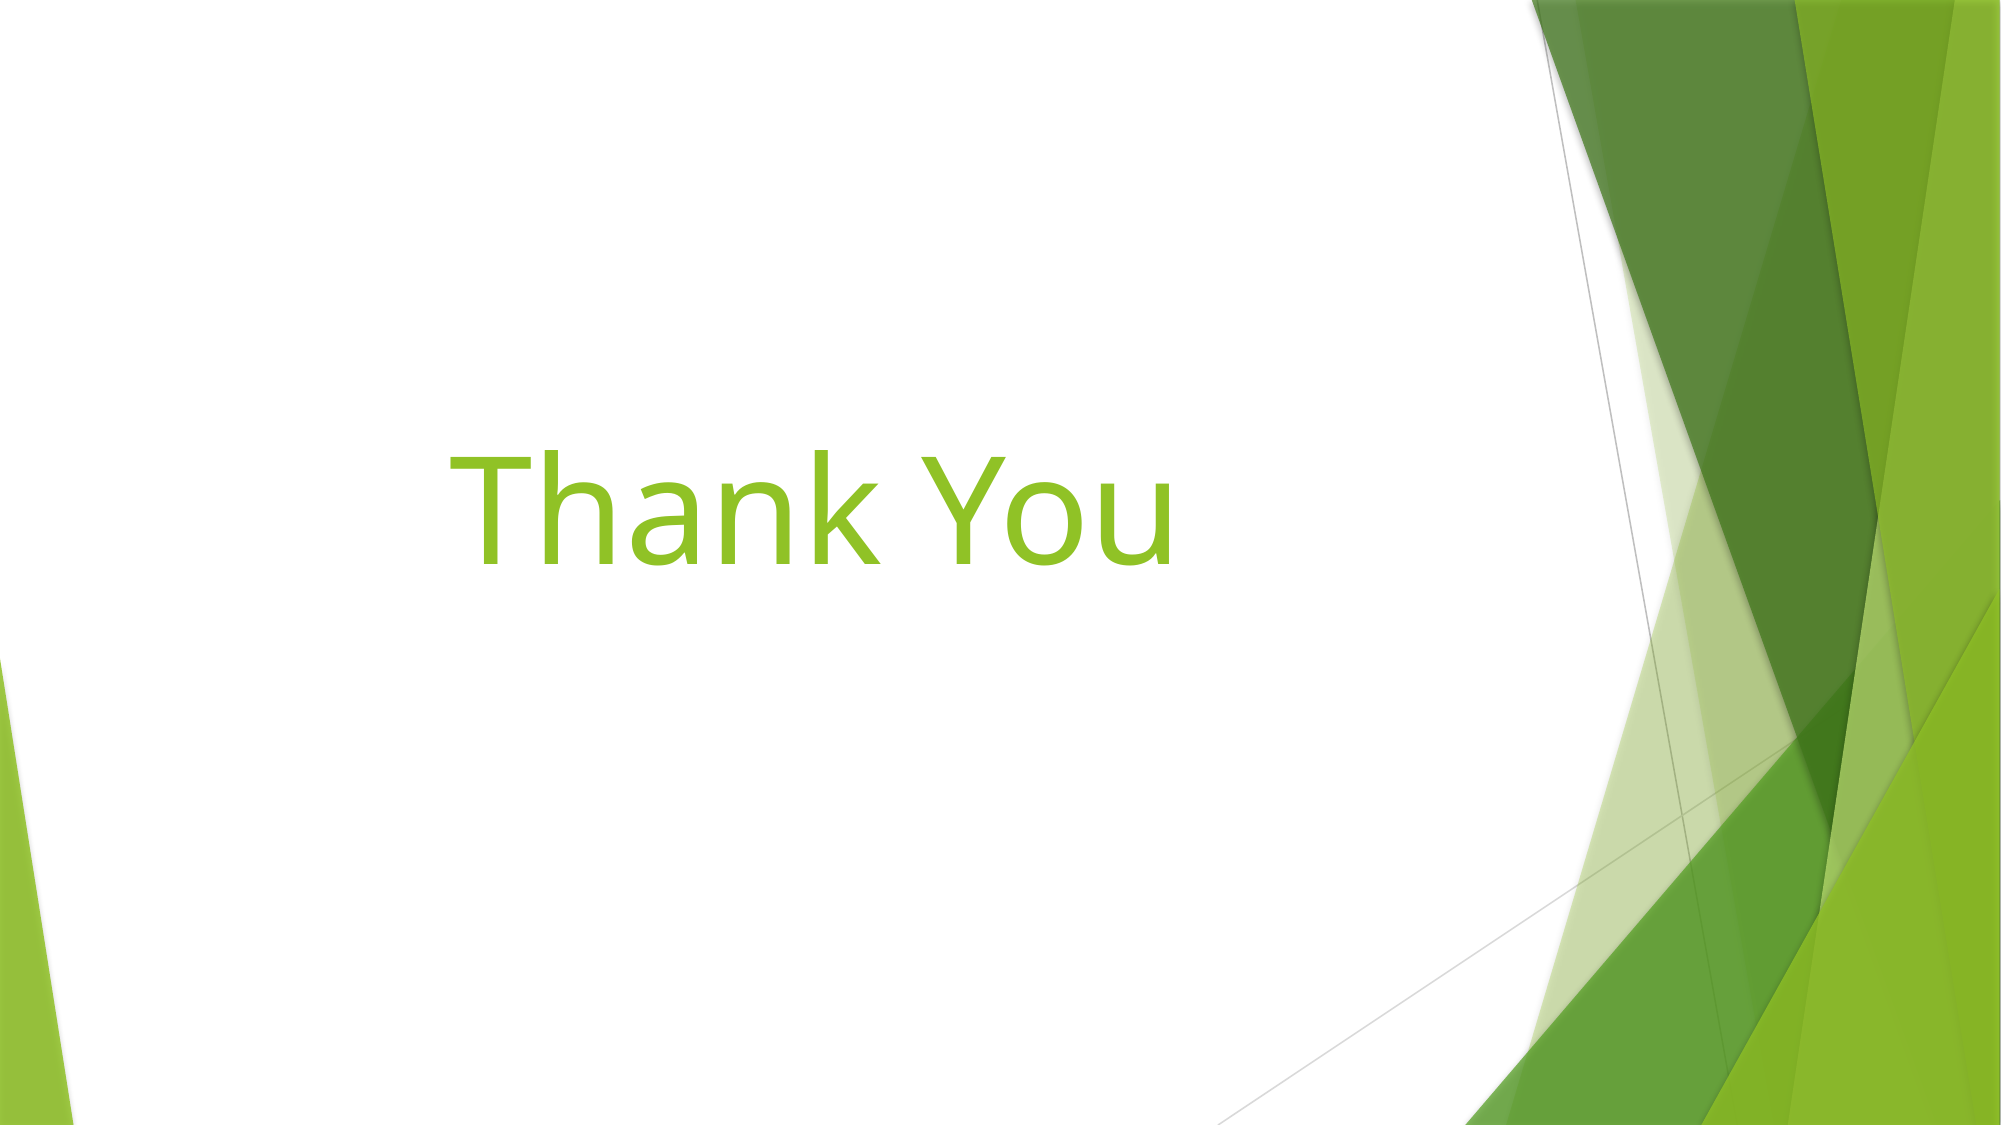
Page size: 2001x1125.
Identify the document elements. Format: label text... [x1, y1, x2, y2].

title Thank You [111, 407, 1522, 624]
